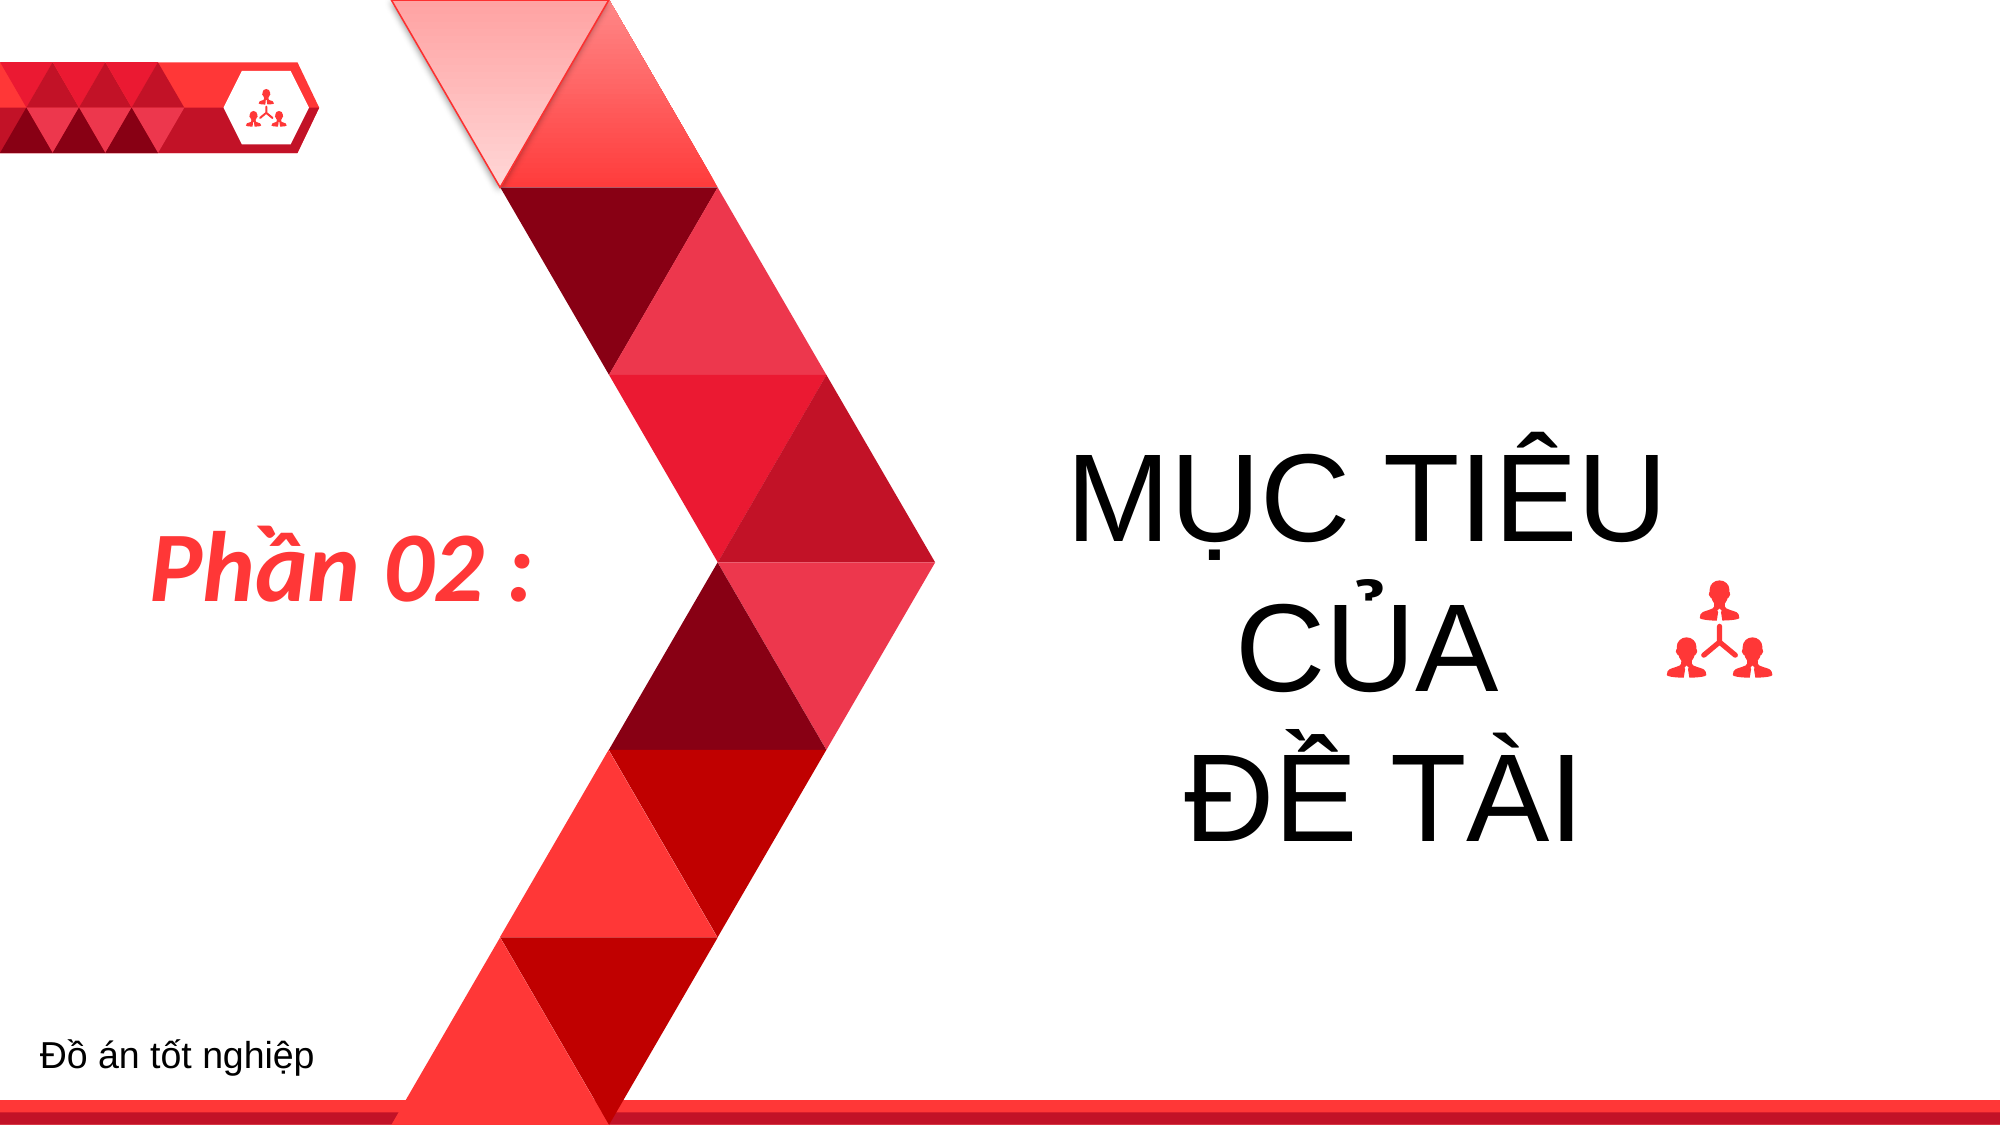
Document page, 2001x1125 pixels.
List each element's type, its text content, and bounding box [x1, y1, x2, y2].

text_box Đồ án tốt nghiệp [24, 1023, 386, 1084]
text_box Phần 02 : [134, 494, 386, 629]
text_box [962, 409, 1773, 888]
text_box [391, 0, 936, 1125]
